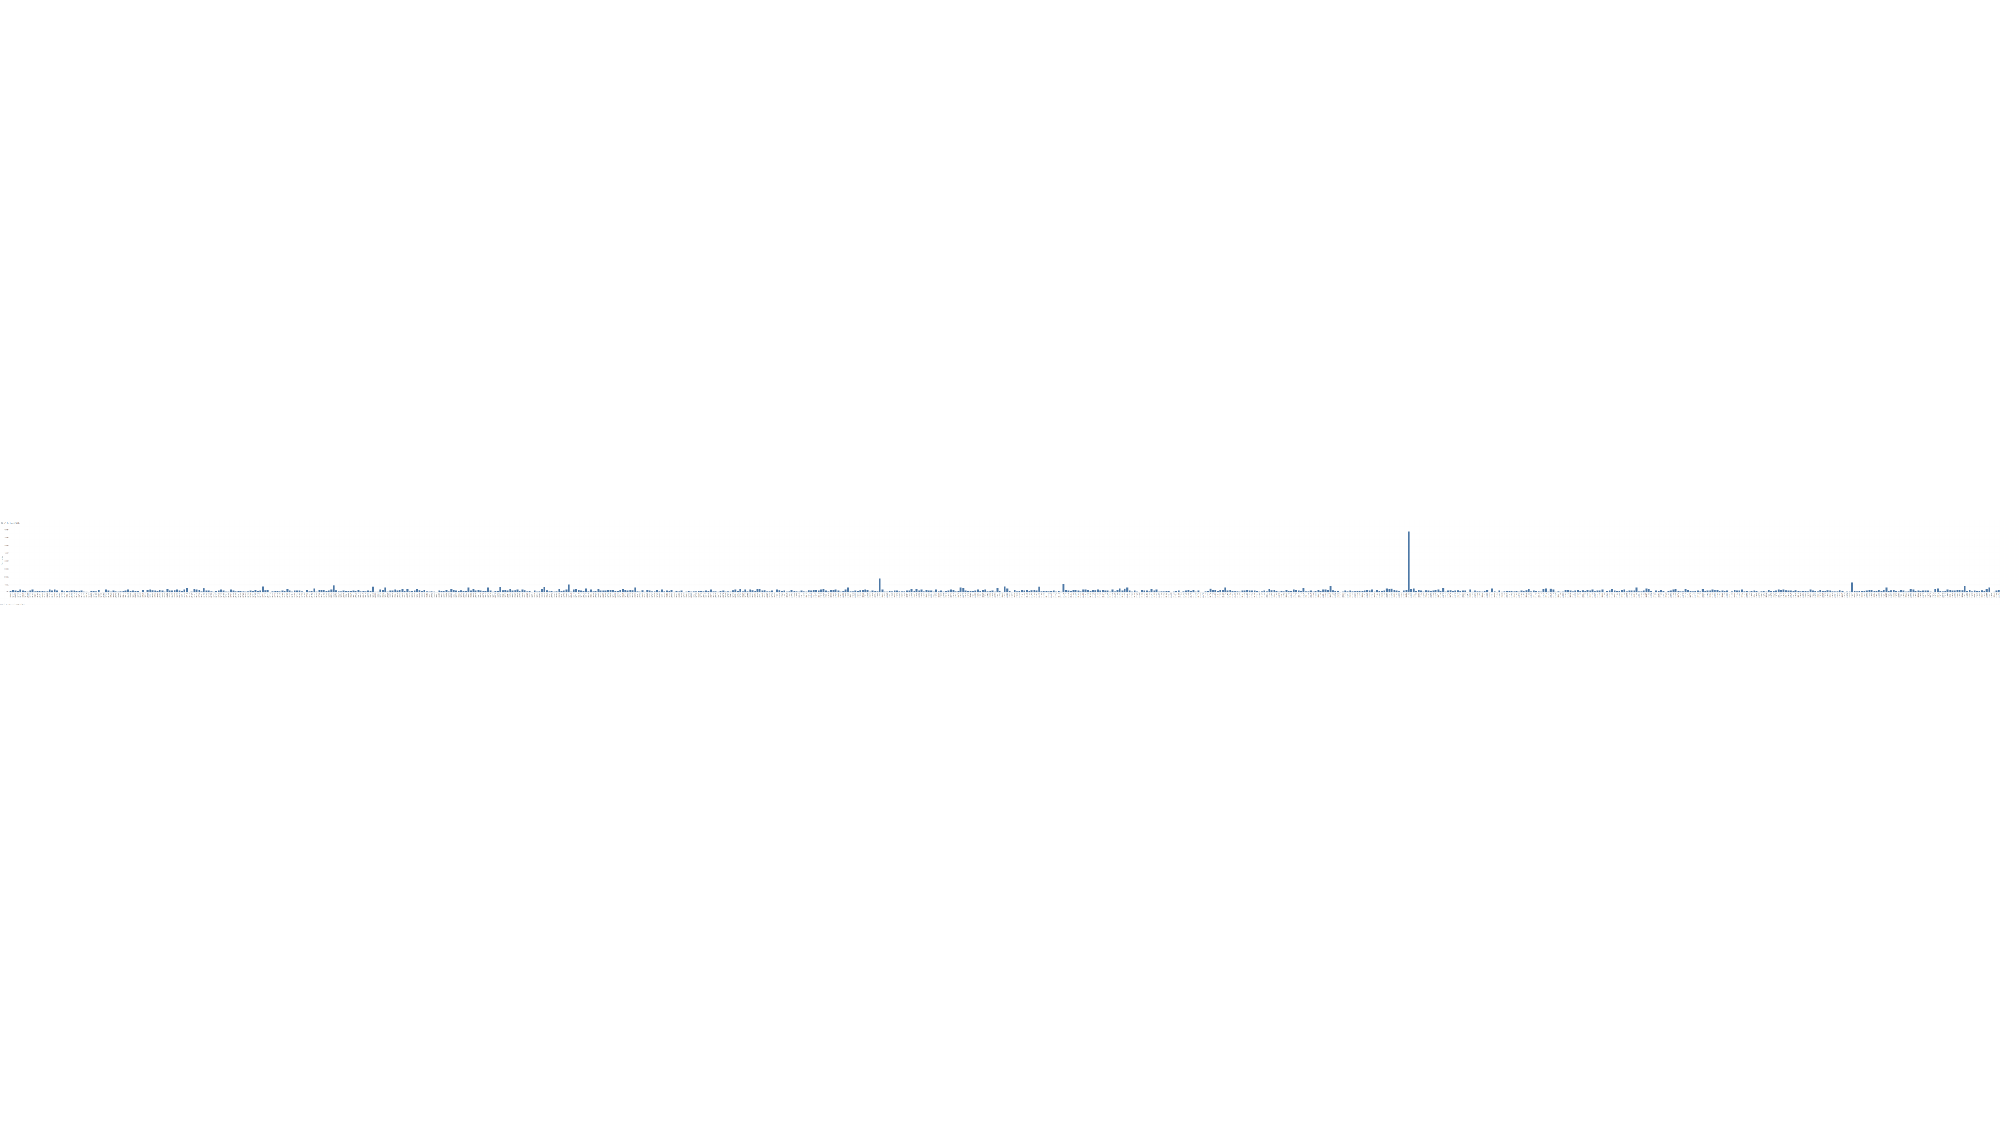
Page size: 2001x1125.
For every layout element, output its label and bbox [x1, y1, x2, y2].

picture [0, 520, 2000, 605]
